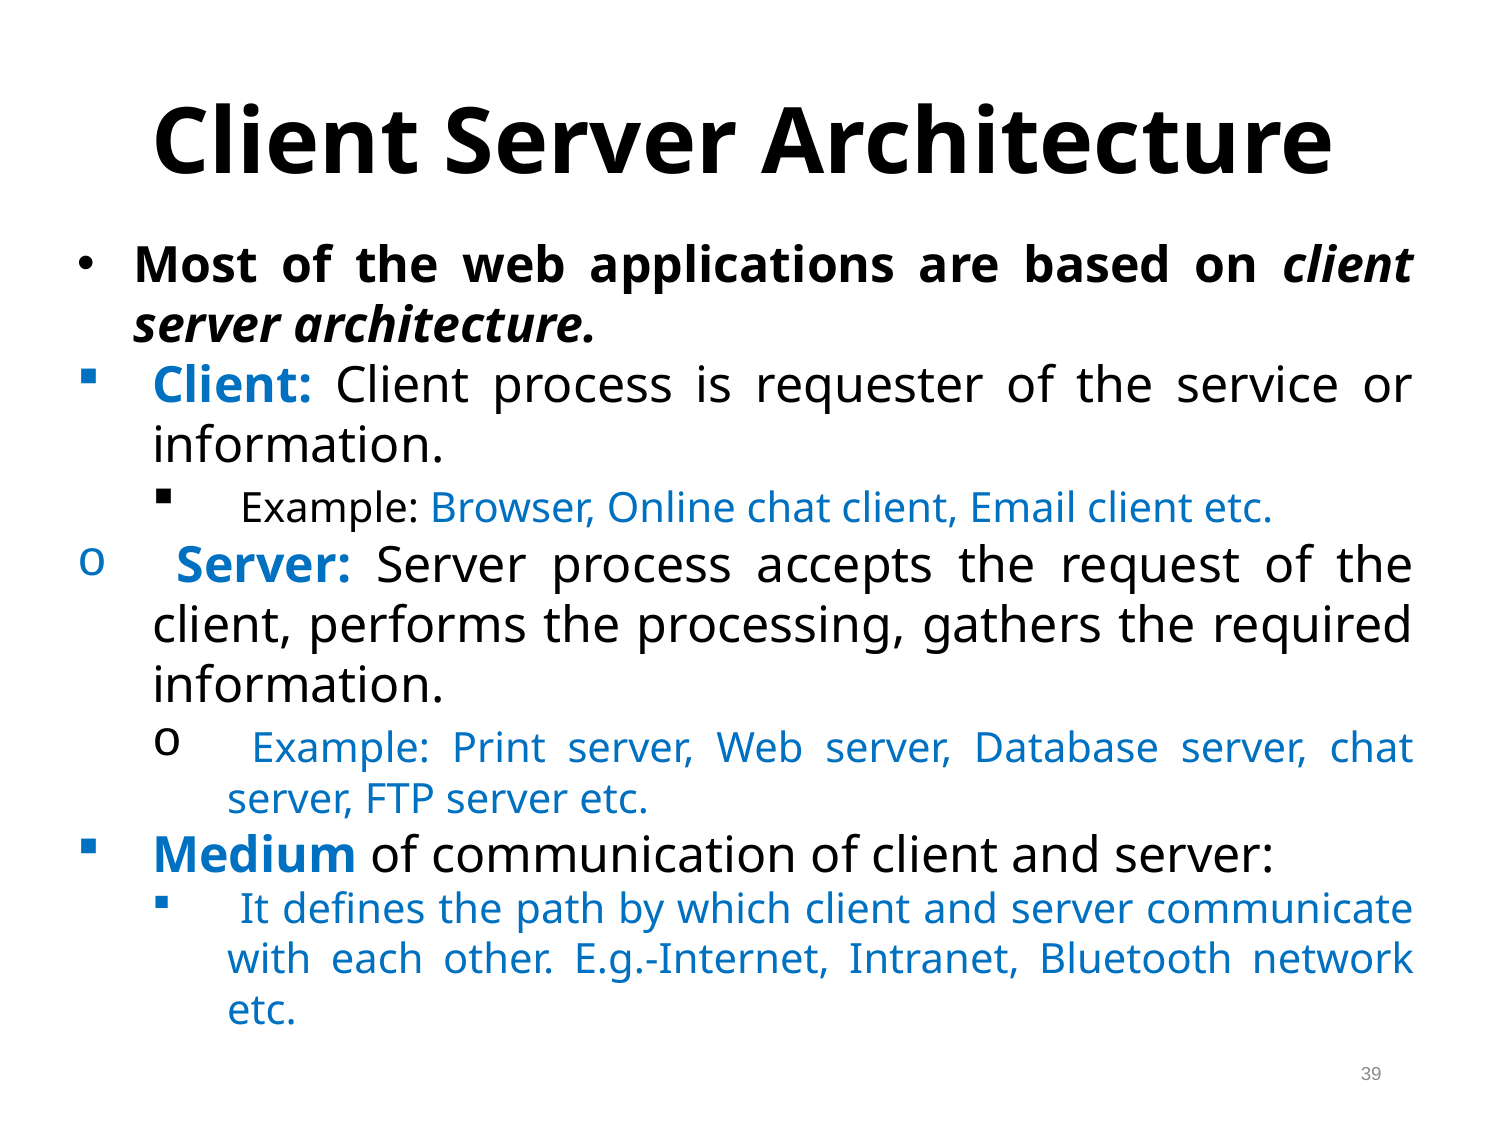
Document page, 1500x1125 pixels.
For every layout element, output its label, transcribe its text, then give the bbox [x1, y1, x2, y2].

text_box Most of the web applications are based on client server architecture. Client: Client process is requester of the service or information. Example: Browser, Online chat client, Email client etc. Server: Server process accepts the request of the client, performs the processing, gathers the required information. Example: Print server, Web server, Database server, chat server, FTP server etc. Medium of communication of client and server: It defines the path by which client and server communicate with each other. E.g.-Internet, Intranet, Bluetooth network etc. [62, 224, 1430, 1040]
slide_number 39 [1059, 1042, 1397, 1103]
text_box Client Server Architecture [62, 74, 1425, 200]
